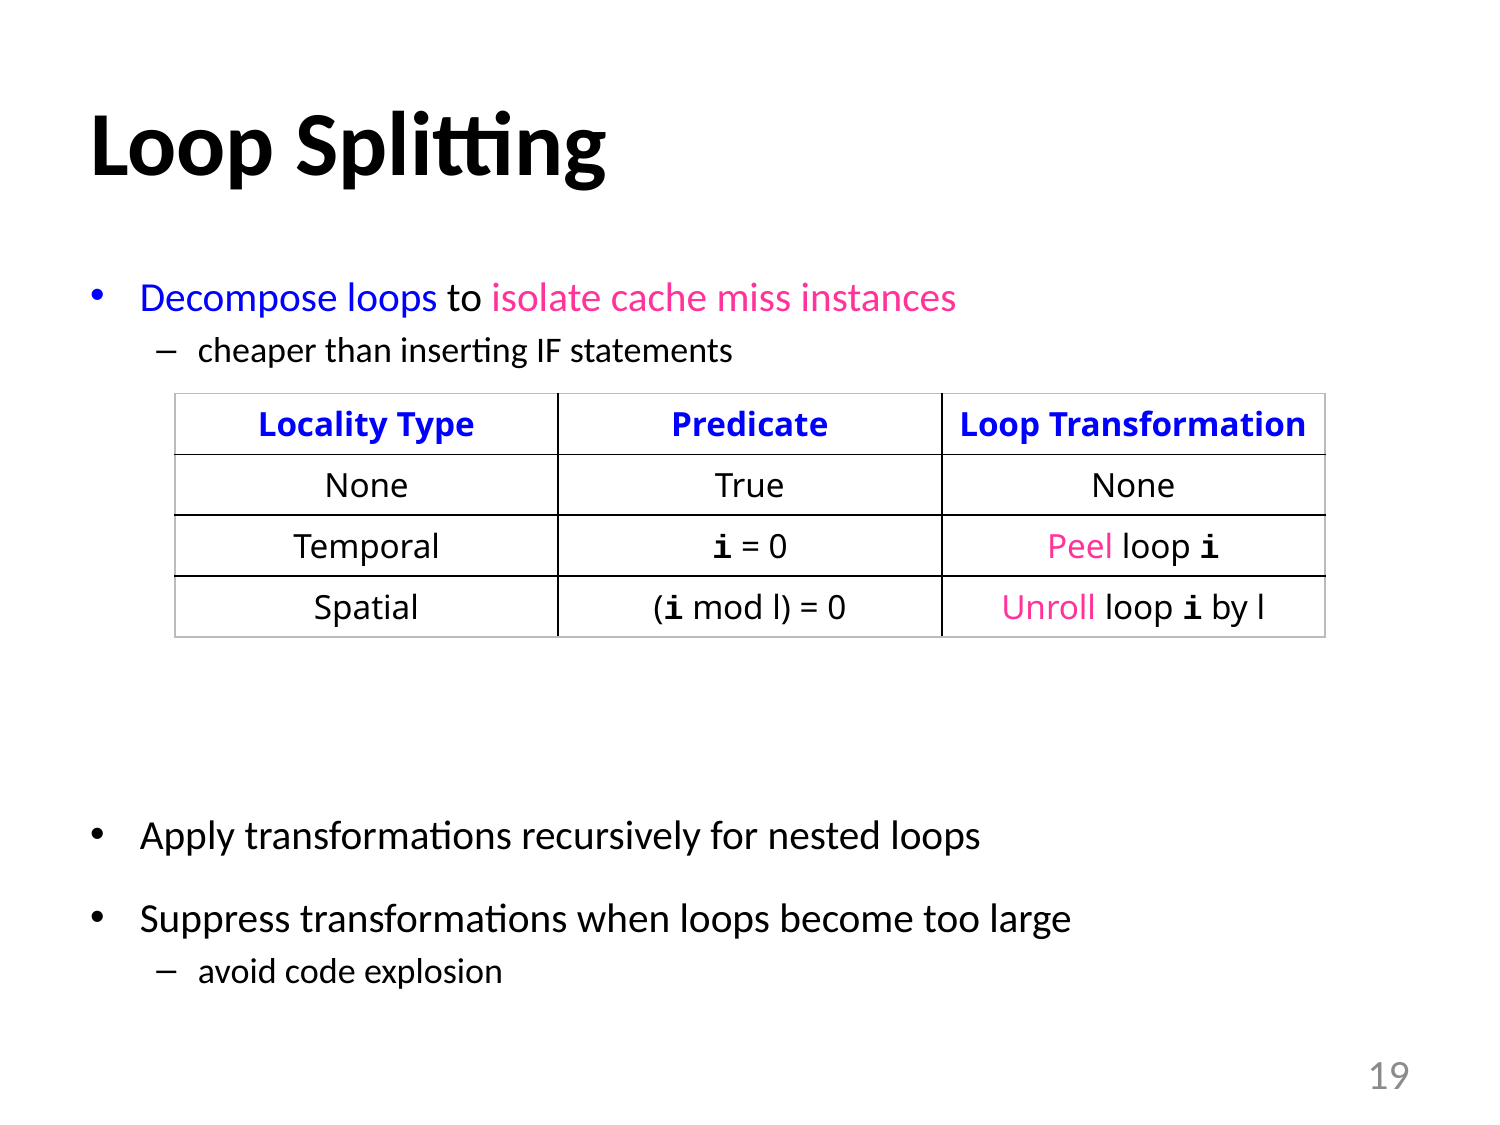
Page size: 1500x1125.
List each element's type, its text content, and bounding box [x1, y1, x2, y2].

table_cell Peel loop i [943, 516, 1324, 575]
title Loop Splitting [75, 45, 1425, 233]
list Decompose loops to isolate cache miss instances cheaper than inserting IF statements Apply transformations recursively for nested loops Suppress transformations when loops become too large avoid code explosion [75, 262, 1425, 1005]
table_header Predicate [559, 394, 941, 454]
table_cell None [176, 455, 557, 514]
table_cell Temporal [176, 516, 557, 575]
table_cell None [943, 455, 1324, 514]
table_header Locality Type [176, 394, 557, 454]
table_cell Spatial [176, 577, 557, 636]
table_header Loop Transformation [943, 394, 1324, 454]
slide_number 19 [1074, 1042, 1425, 1103]
table_cell True [559, 455, 941, 514]
table_cell i = 0 [559, 516, 941, 575]
table_cell (i mod l) = 0 [559, 577, 941, 636]
table_cell Unroll loop i by l [943, 577, 1324, 636]
